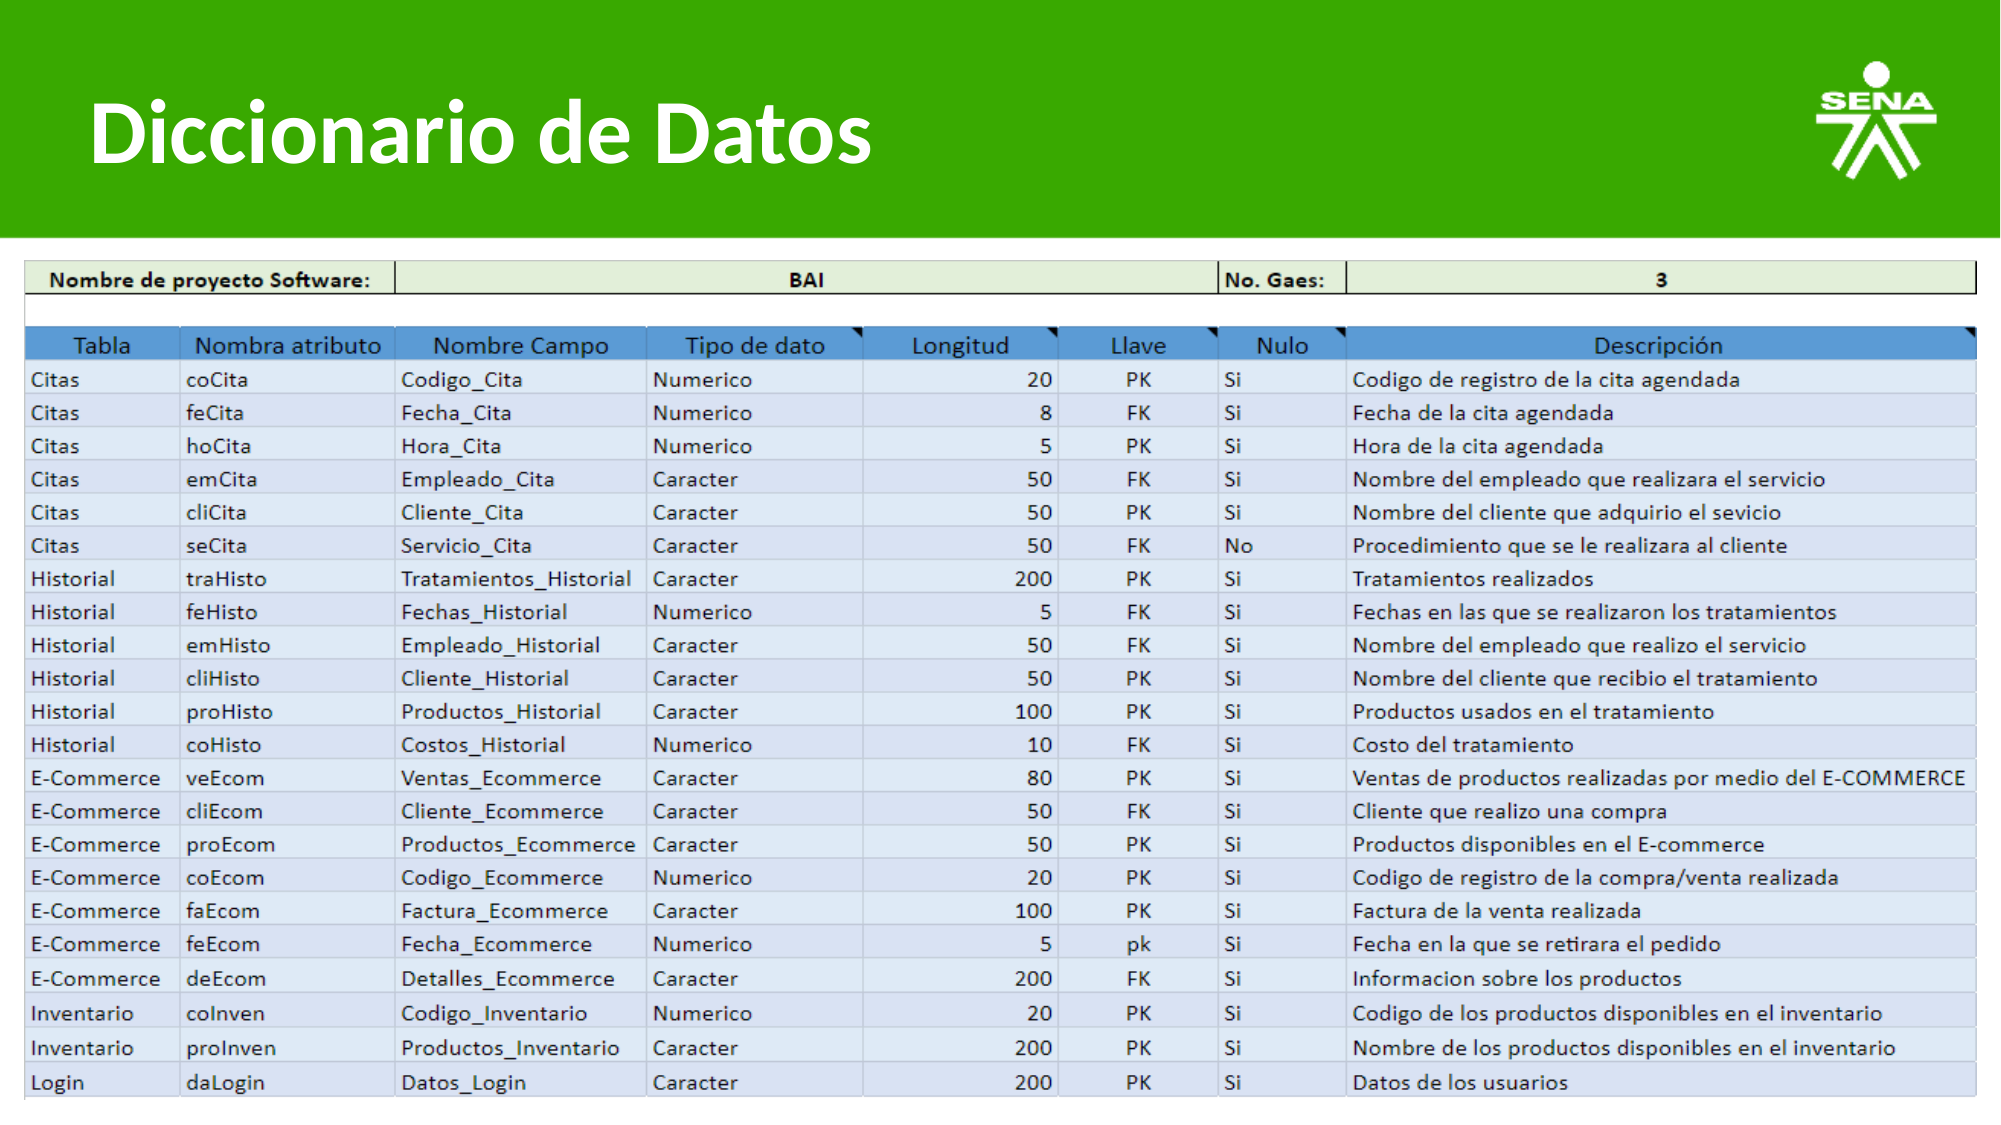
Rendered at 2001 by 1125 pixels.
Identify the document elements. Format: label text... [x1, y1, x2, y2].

title Diccionario de Datos [74, 18, 1800, 236]
picture [0, 0, 2001, 1125]
